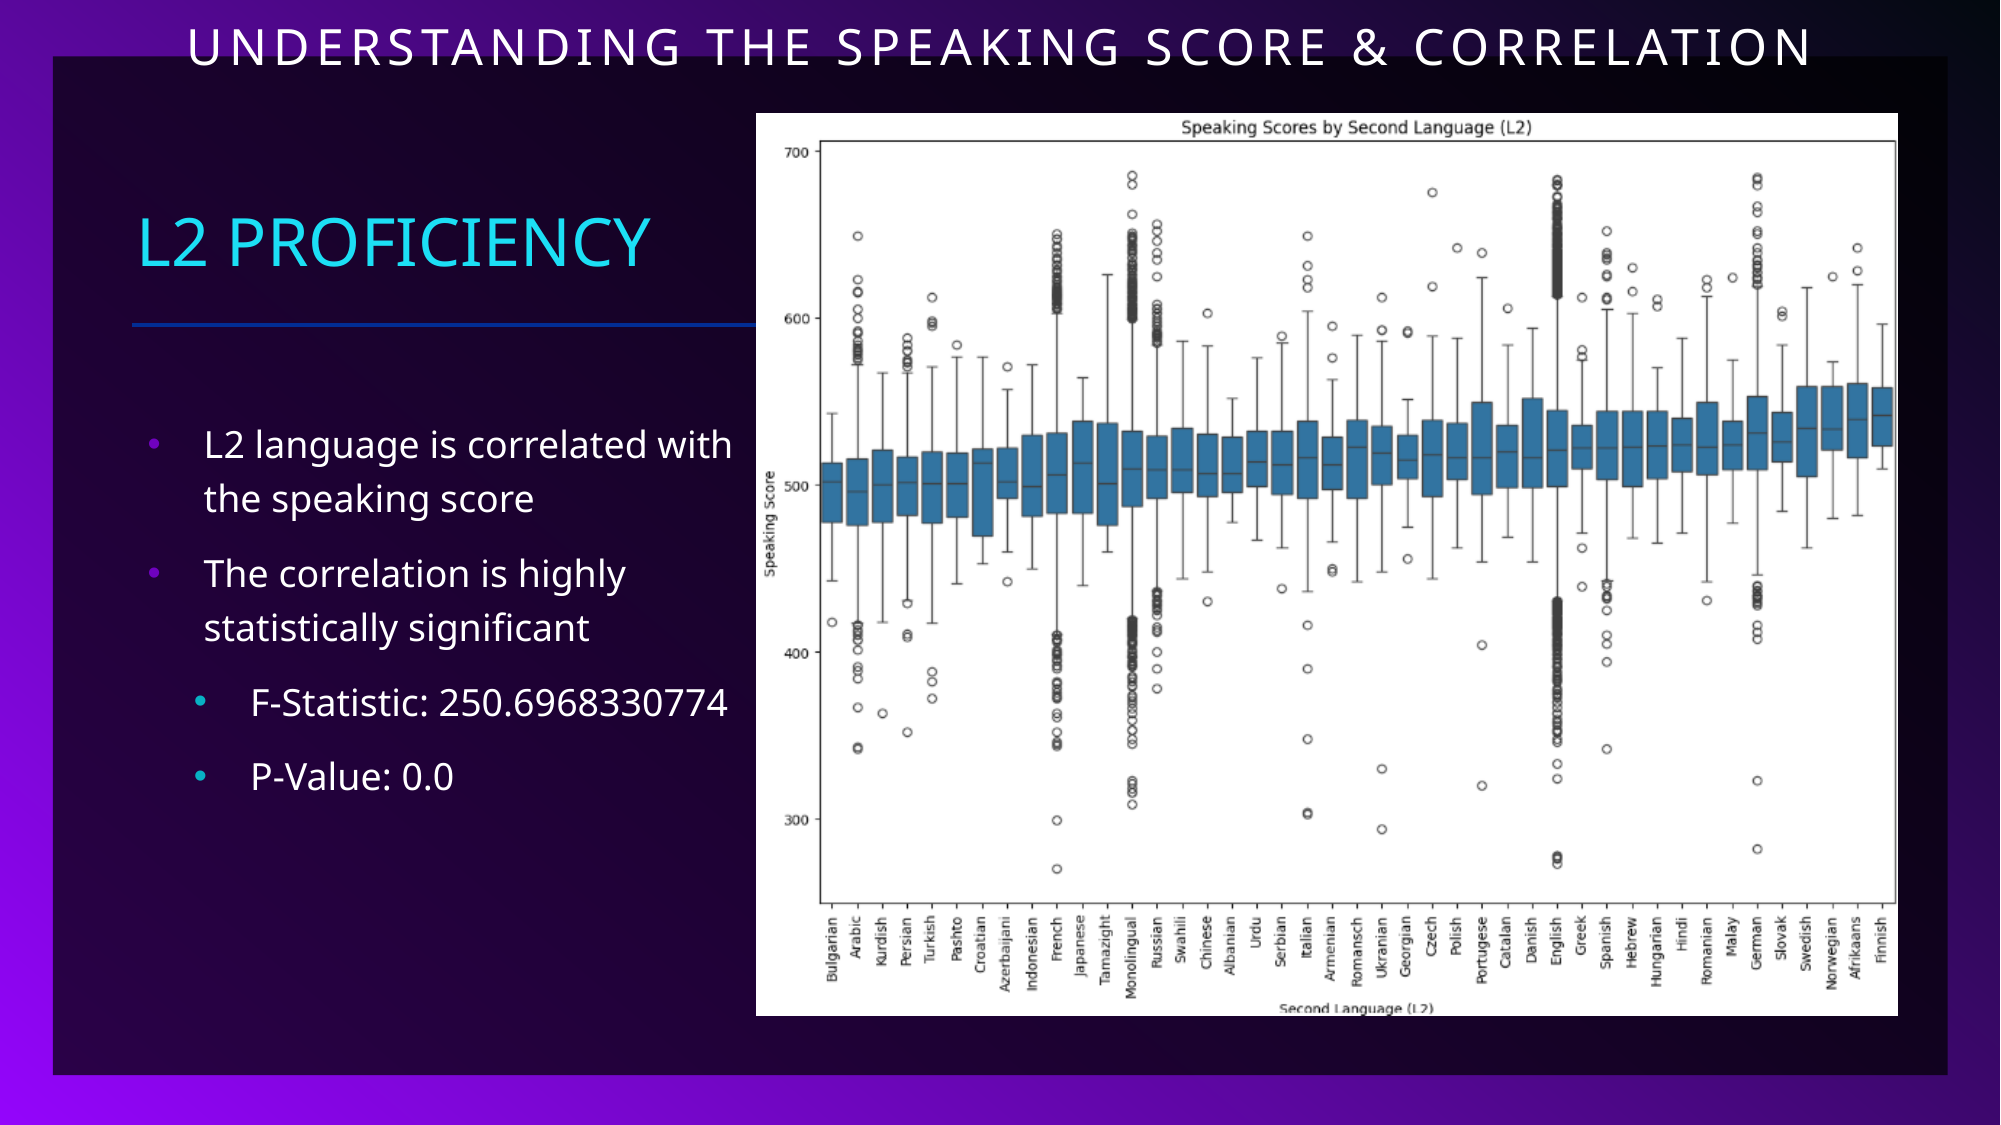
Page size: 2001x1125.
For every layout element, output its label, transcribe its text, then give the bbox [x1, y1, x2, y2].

picture [756, 113, 1898, 1016]
list L2 language is correlated with the speaking score The correlation is highly statistically significant F-Statistic: 250.6968330774 P-Value: 0.0 [132, 404, 752, 1016]
title L2 proficiency [121, 85, 1845, 289]
text_box Understanding the speaking score & correlation [52, 16, 1948, 85]
